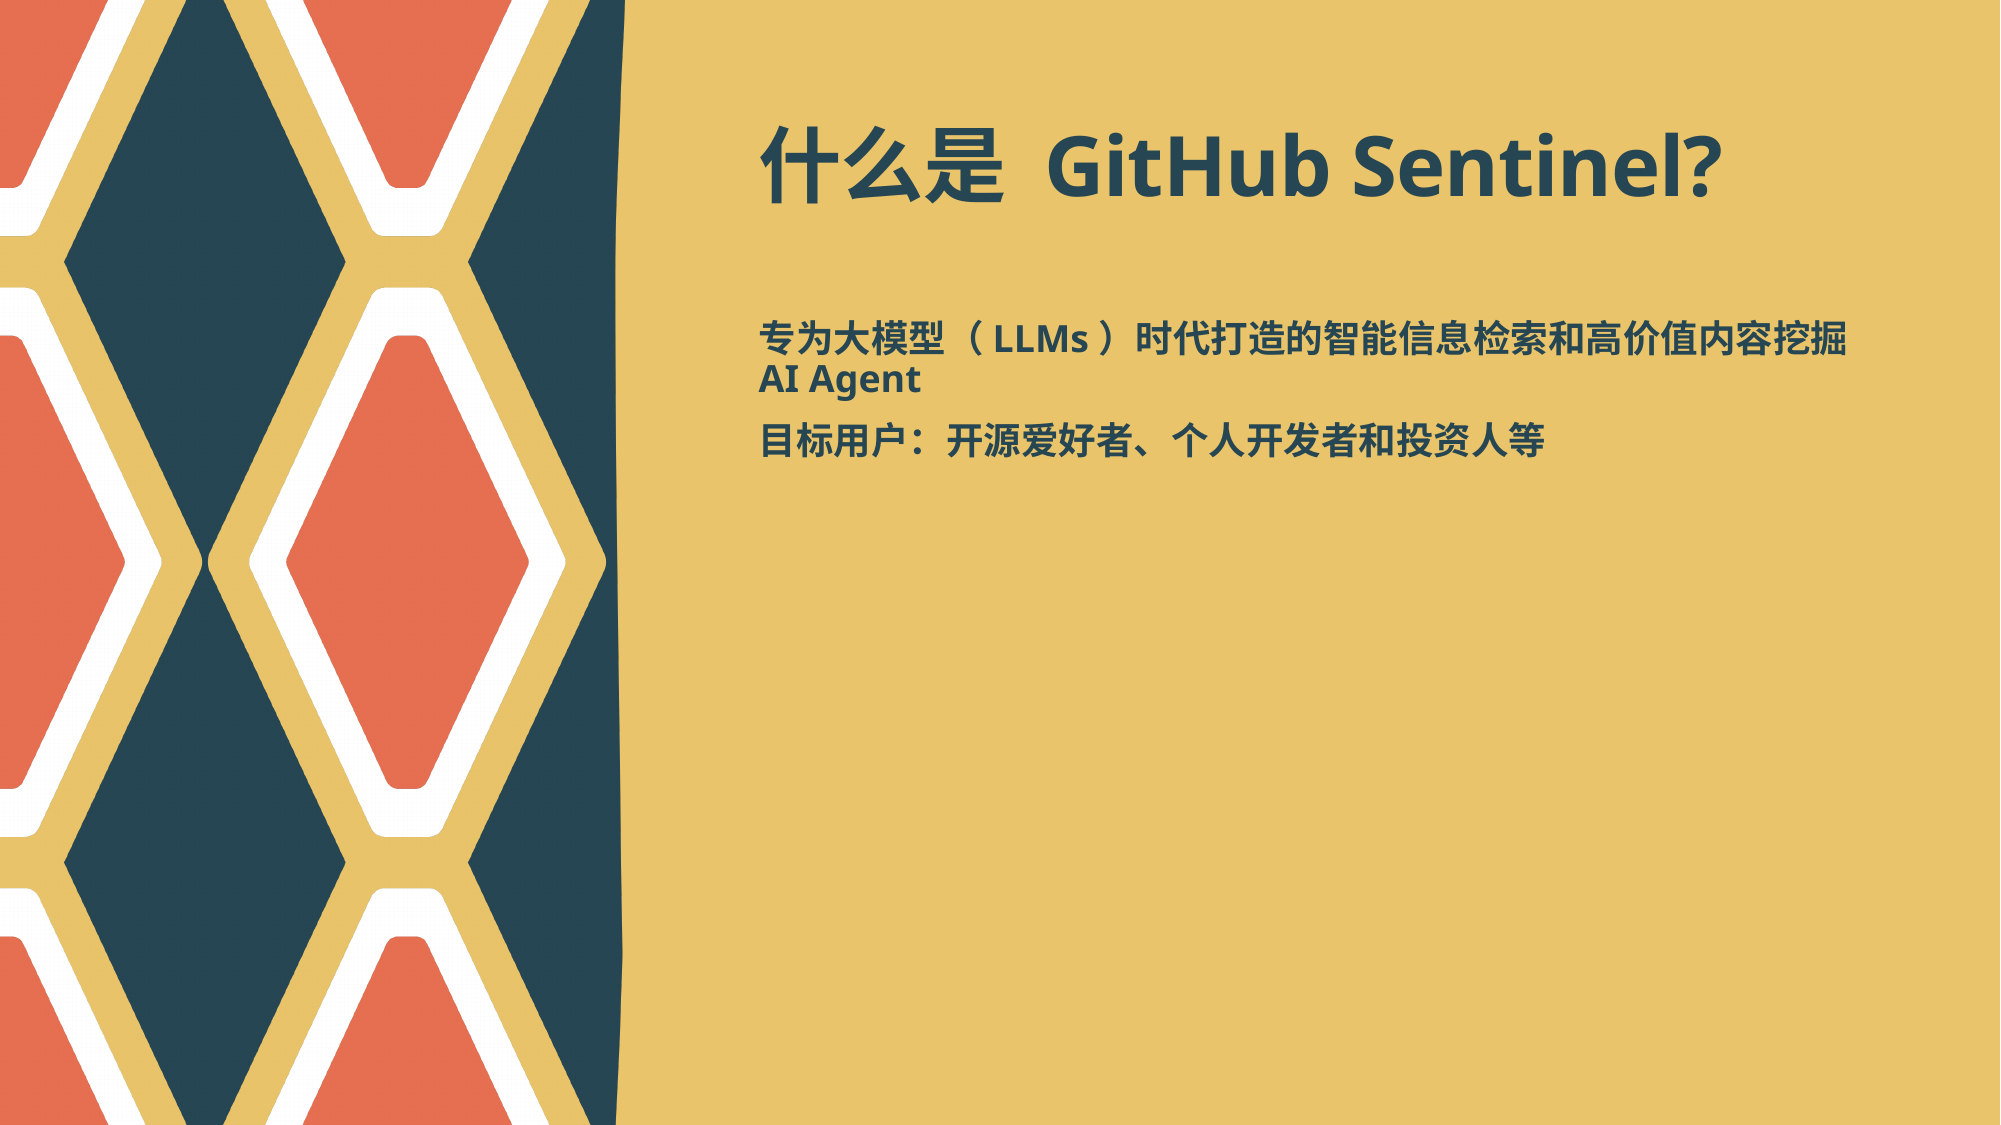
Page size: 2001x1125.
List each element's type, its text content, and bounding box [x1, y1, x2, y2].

picture [0, 0, 625, 1125]
list 专为大模型（LLMs）时代打造的智能信息检索和高价值内容挖掘 AI Agent 目标用户：开源爱好者、个人开发者和投资人等 [743, 313, 1885, 850]
title 什么是 GitHub Sentinel? [743, 117, 1885, 313]
